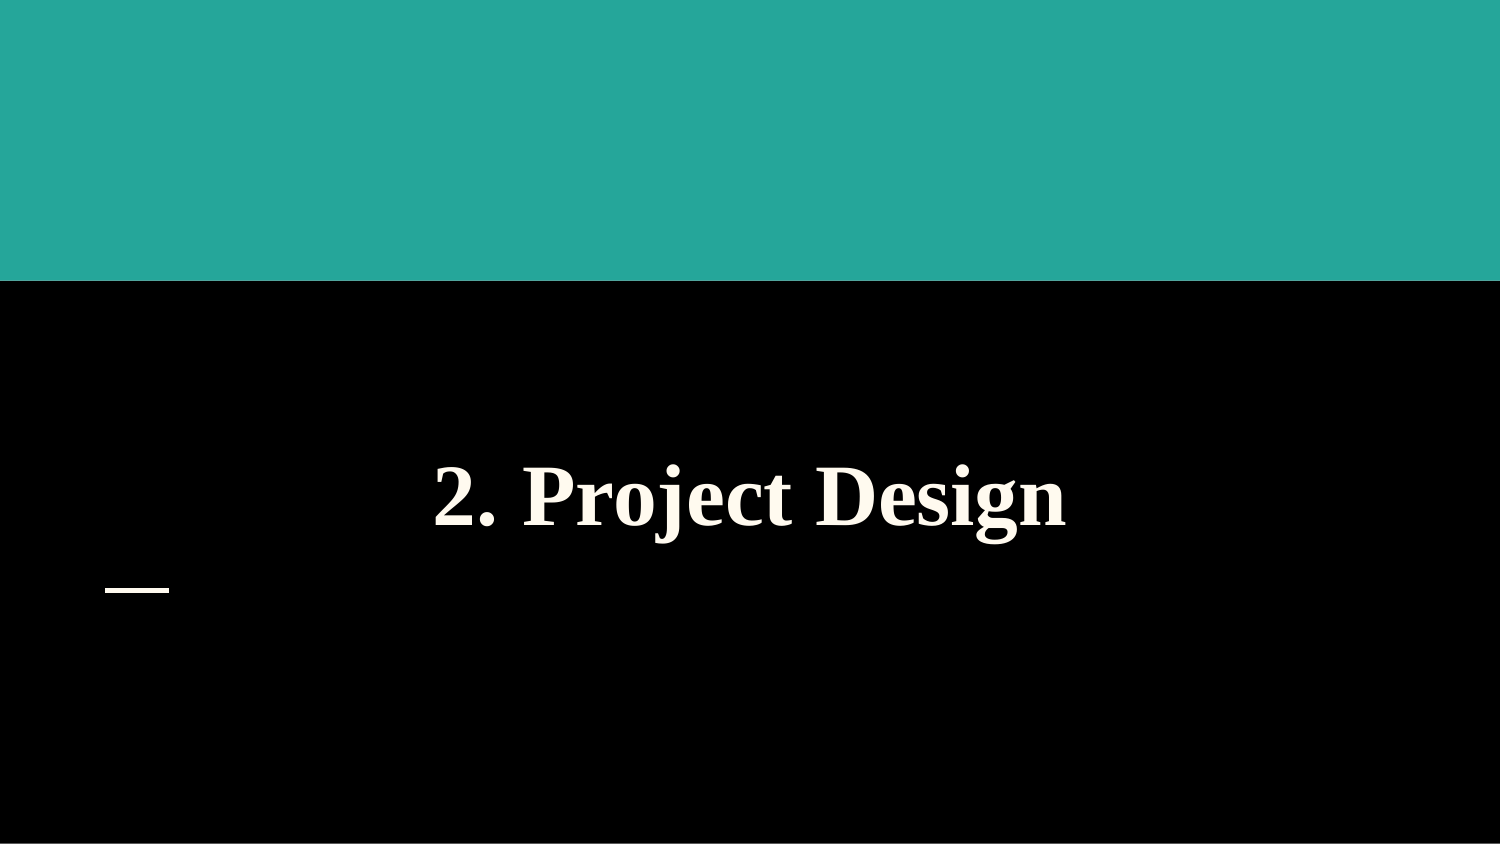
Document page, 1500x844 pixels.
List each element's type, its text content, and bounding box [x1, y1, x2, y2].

title 2. Project Design [430, 435, 1070, 579]
